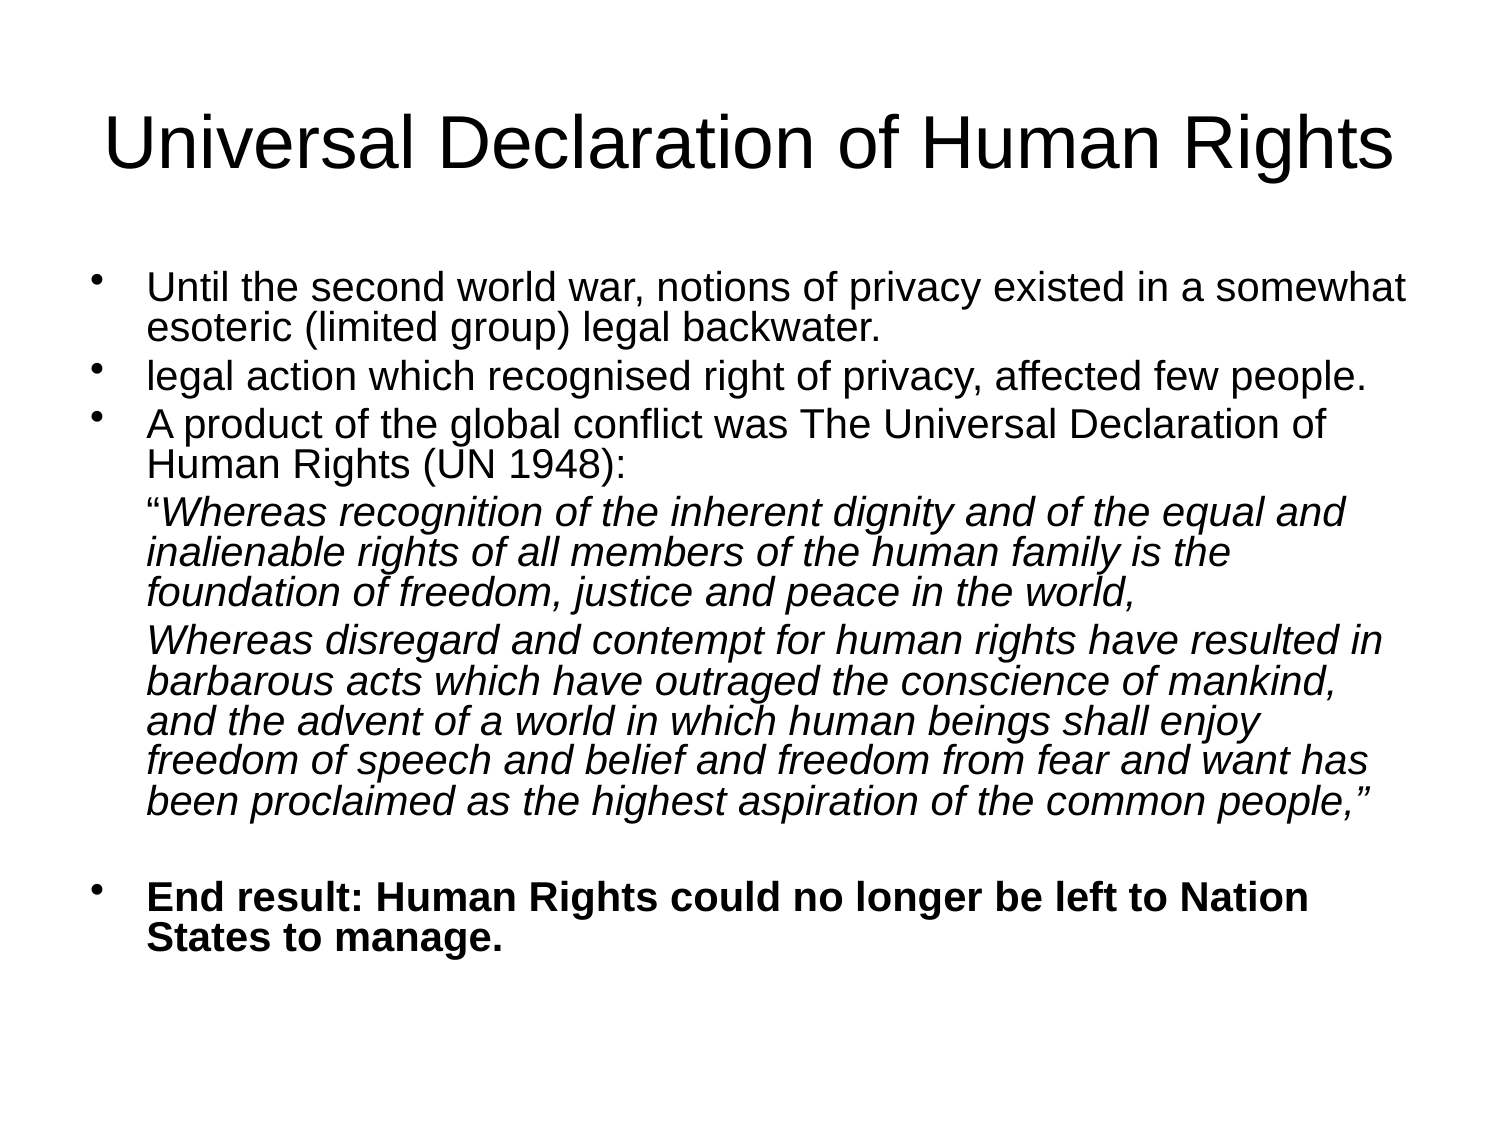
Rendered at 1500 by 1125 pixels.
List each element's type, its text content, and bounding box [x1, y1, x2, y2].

title Universal Declaration of Human Rights [74, 44, 1426, 233]
list Until the second world war, notions of privacy existed in a somewhat esoteric (limited group) legal backwater. legal action which recognised right of privacy, affected few people. A product of the global conflict was The Universal Declaration of Human Rights (UN 1948): “Whereas recognition of the inherent dignity and of the equal and inalienable rights of all members of the human family is the foundation of freedom, justice and peace in the world, Whereas disregard and contempt for human rights have resulted in barbarous acts which have outraged the conscience of mankind, and the advent of a world in which human beings shall enjoy freedom of speech and belief and freedom from fear and want has been proclaimed as the highest aspiration of the common people,” End result: Human Rights could no longer be left to Nation States to manage. [74, 262, 1426, 1006]
